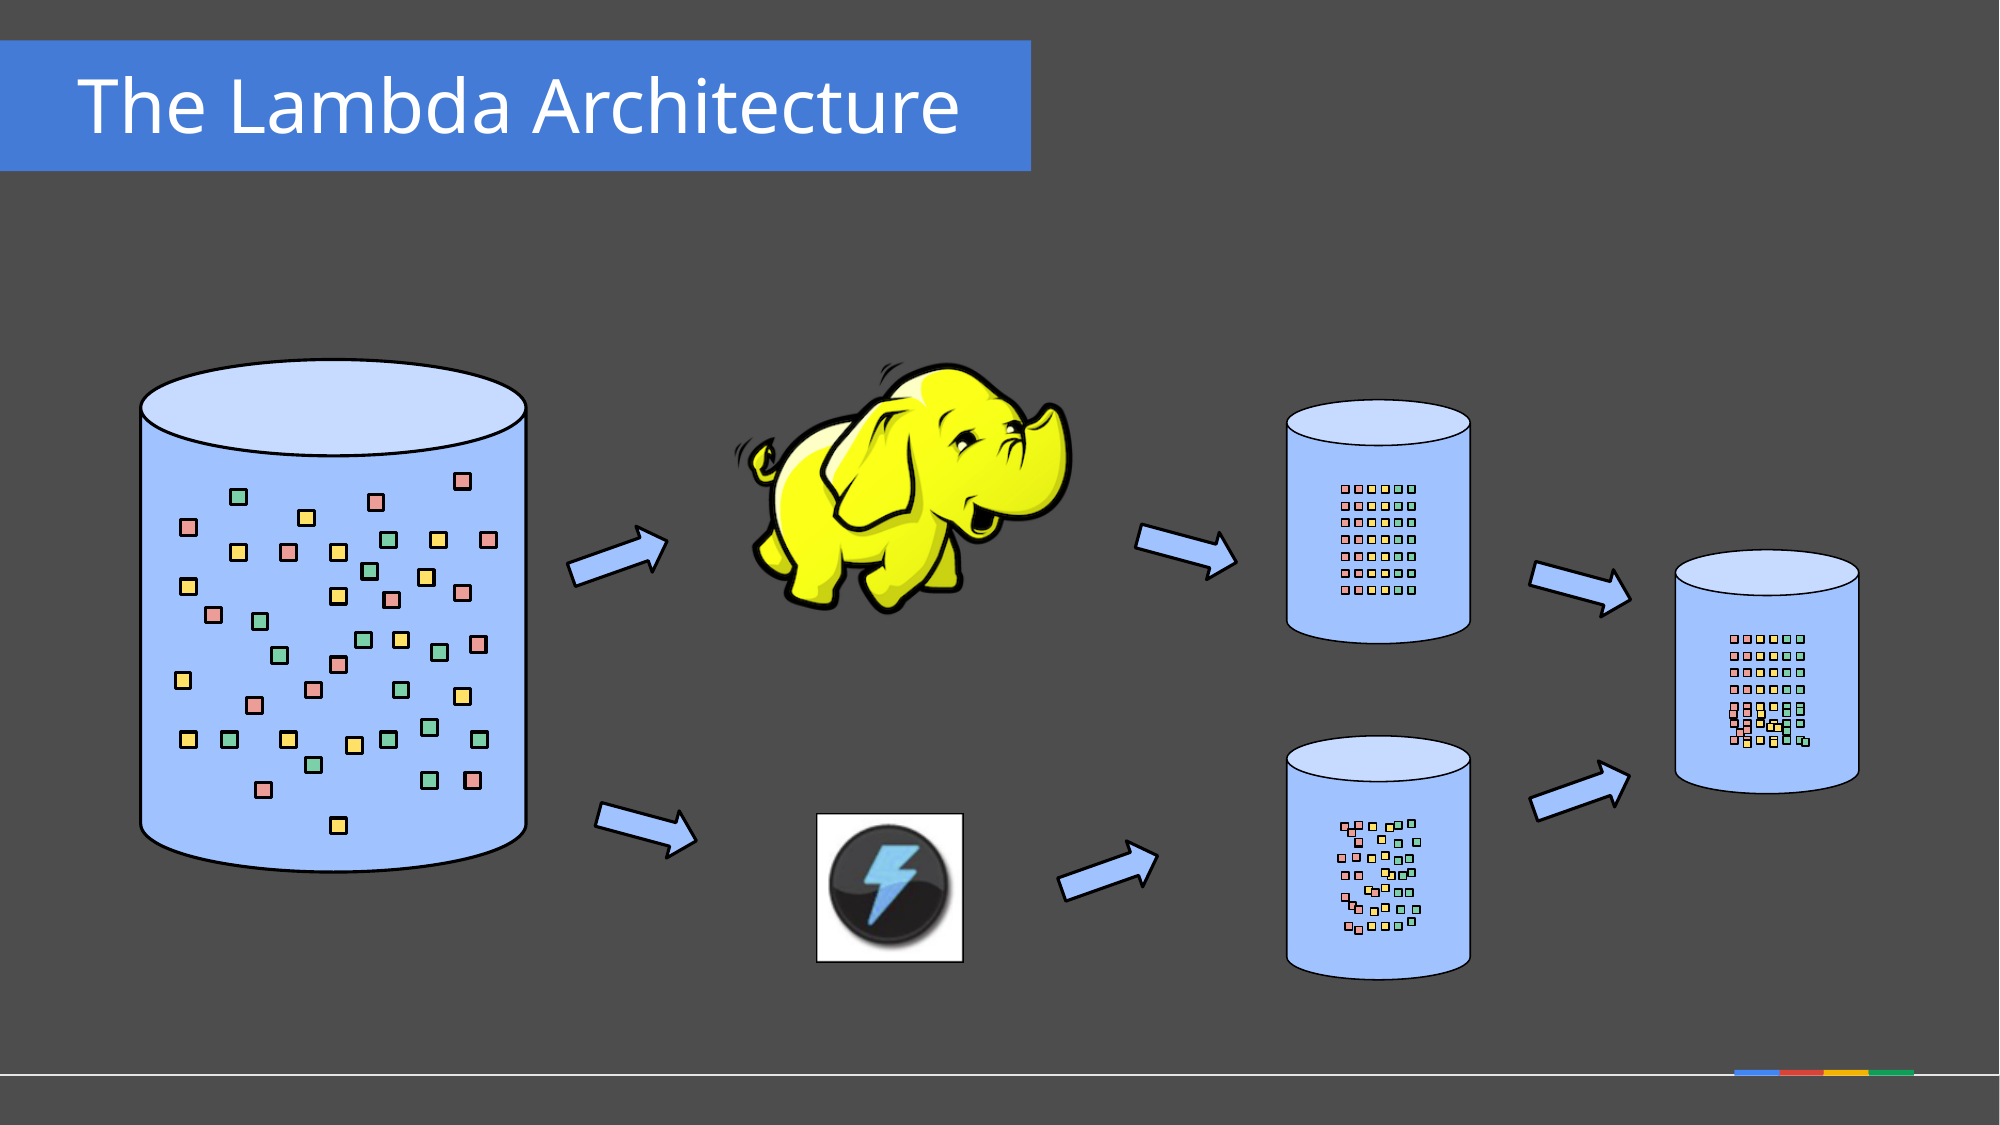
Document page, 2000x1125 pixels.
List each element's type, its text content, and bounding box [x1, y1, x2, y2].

text_box [1394, 922, 1402, 931]
text_box [1407, 819, 1416, 828]
picture [692, 338, 1119, 643]
text_box [1413, 838, 1421, 846]
text_box [1378, 836, 1386, 844]
text_box [1344, 922, 1353, 931]
text_box [1529, 760, 1630, 822]
text_box [1381, 868, 1389, 877]
text_box [1340, 823, 1349, 831]
text_box [1381, 884, 1389, 892]
text_box The Lambda Architecture [62, 40, 988, 167]
text_box [1381, 904, 1389, 912]
text_box [1399, 872, 1407, 880]
text_box [1341, 893, 1350, 902]
text_box [1337, 854, 1346, 862]
text_box [1135, 524, 1237, 580]
text_box [1387, 872, 1396, 880]
text_box [1396, 905, 1405, 914]
text_box [1407, 868, 1416, 877]
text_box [1286, 735, 1471, 781]
text_box [1368, 855, 1376, 863]
text_box [1354, 821, 1363, 829]
text_box [1394, 839, 1402, 848]
text_box [1381, 922, 1389, 931]
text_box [1286, 399, 1471, 644]
text_box [1354, 872, 1363, 880]
text_box [1348, 901, 1357, 910]
text_box [1368, 823, 1377, 831]
text_box [1381, 852, 1389, 860]
text_box [1057, 840, 1158, 902]
text_box [1354, 905, 1363, 914]
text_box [140, 359, 527, 873]
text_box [1675, 549, 1860, 794]
text_box [1394, 856, 1402, 865]
text_box [1529, 561, 1631, 617]
text_box [1347, 829, 1356, 837]
text_box [1386, 823, 1394, 832]
text_box [1286, 735, 1471, 980]
text_box [1365, 886, 1373, 895]
text_box [567, 526, 668, 587]
text_box [1394, 821, 1402, 829]
text_box [1405, 855, 1413, 863]
text_box [1407, 918, 1416, 926]
picture [816, 813, 964, 963]
text_box [1341, 872, 1350, 880]
text_box [1368, 922, 1376, 931]
text_box [0, 40, 1032, 172]
text_box [1394, 888, 1402, 897]
text_box [1412, 905, 1420, 914]
text_box [1405, 888, 1413, 897]
text_box [595, 802, 697, 859]
text_box [1352, 853, 1361, 862]
text_box [1370, 908, 1378, 916]
text_box [1354, 926, 1363, 935]
text_box [1354, 838, 1363, 846]
text_box [1371, 888, 1379, 897]
